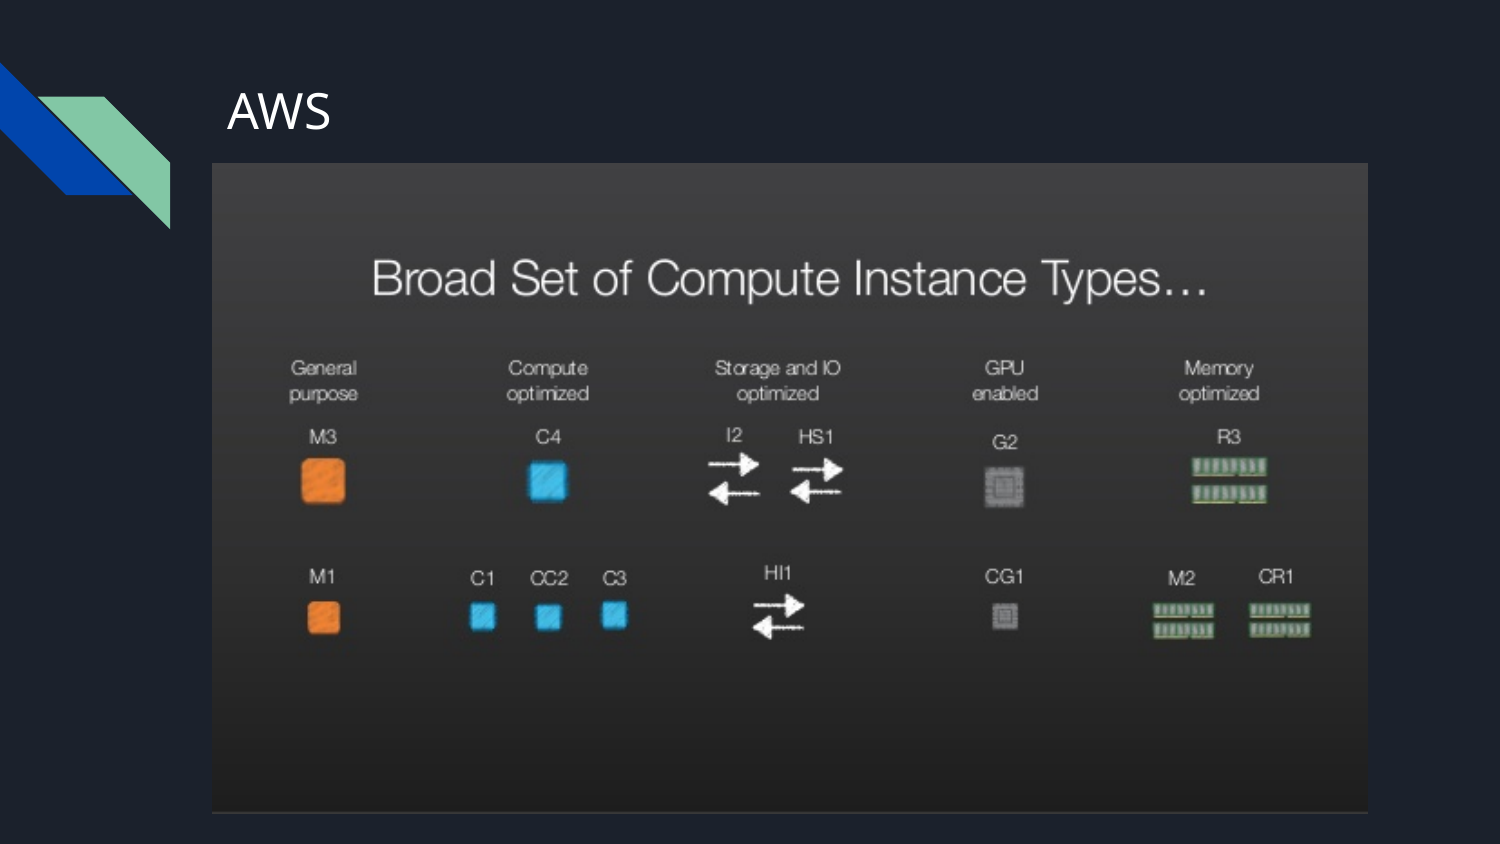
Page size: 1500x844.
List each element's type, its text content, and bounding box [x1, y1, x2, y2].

title AWS [212, 64, 1368, 163]
picture [212, 163, 1368, 814]
